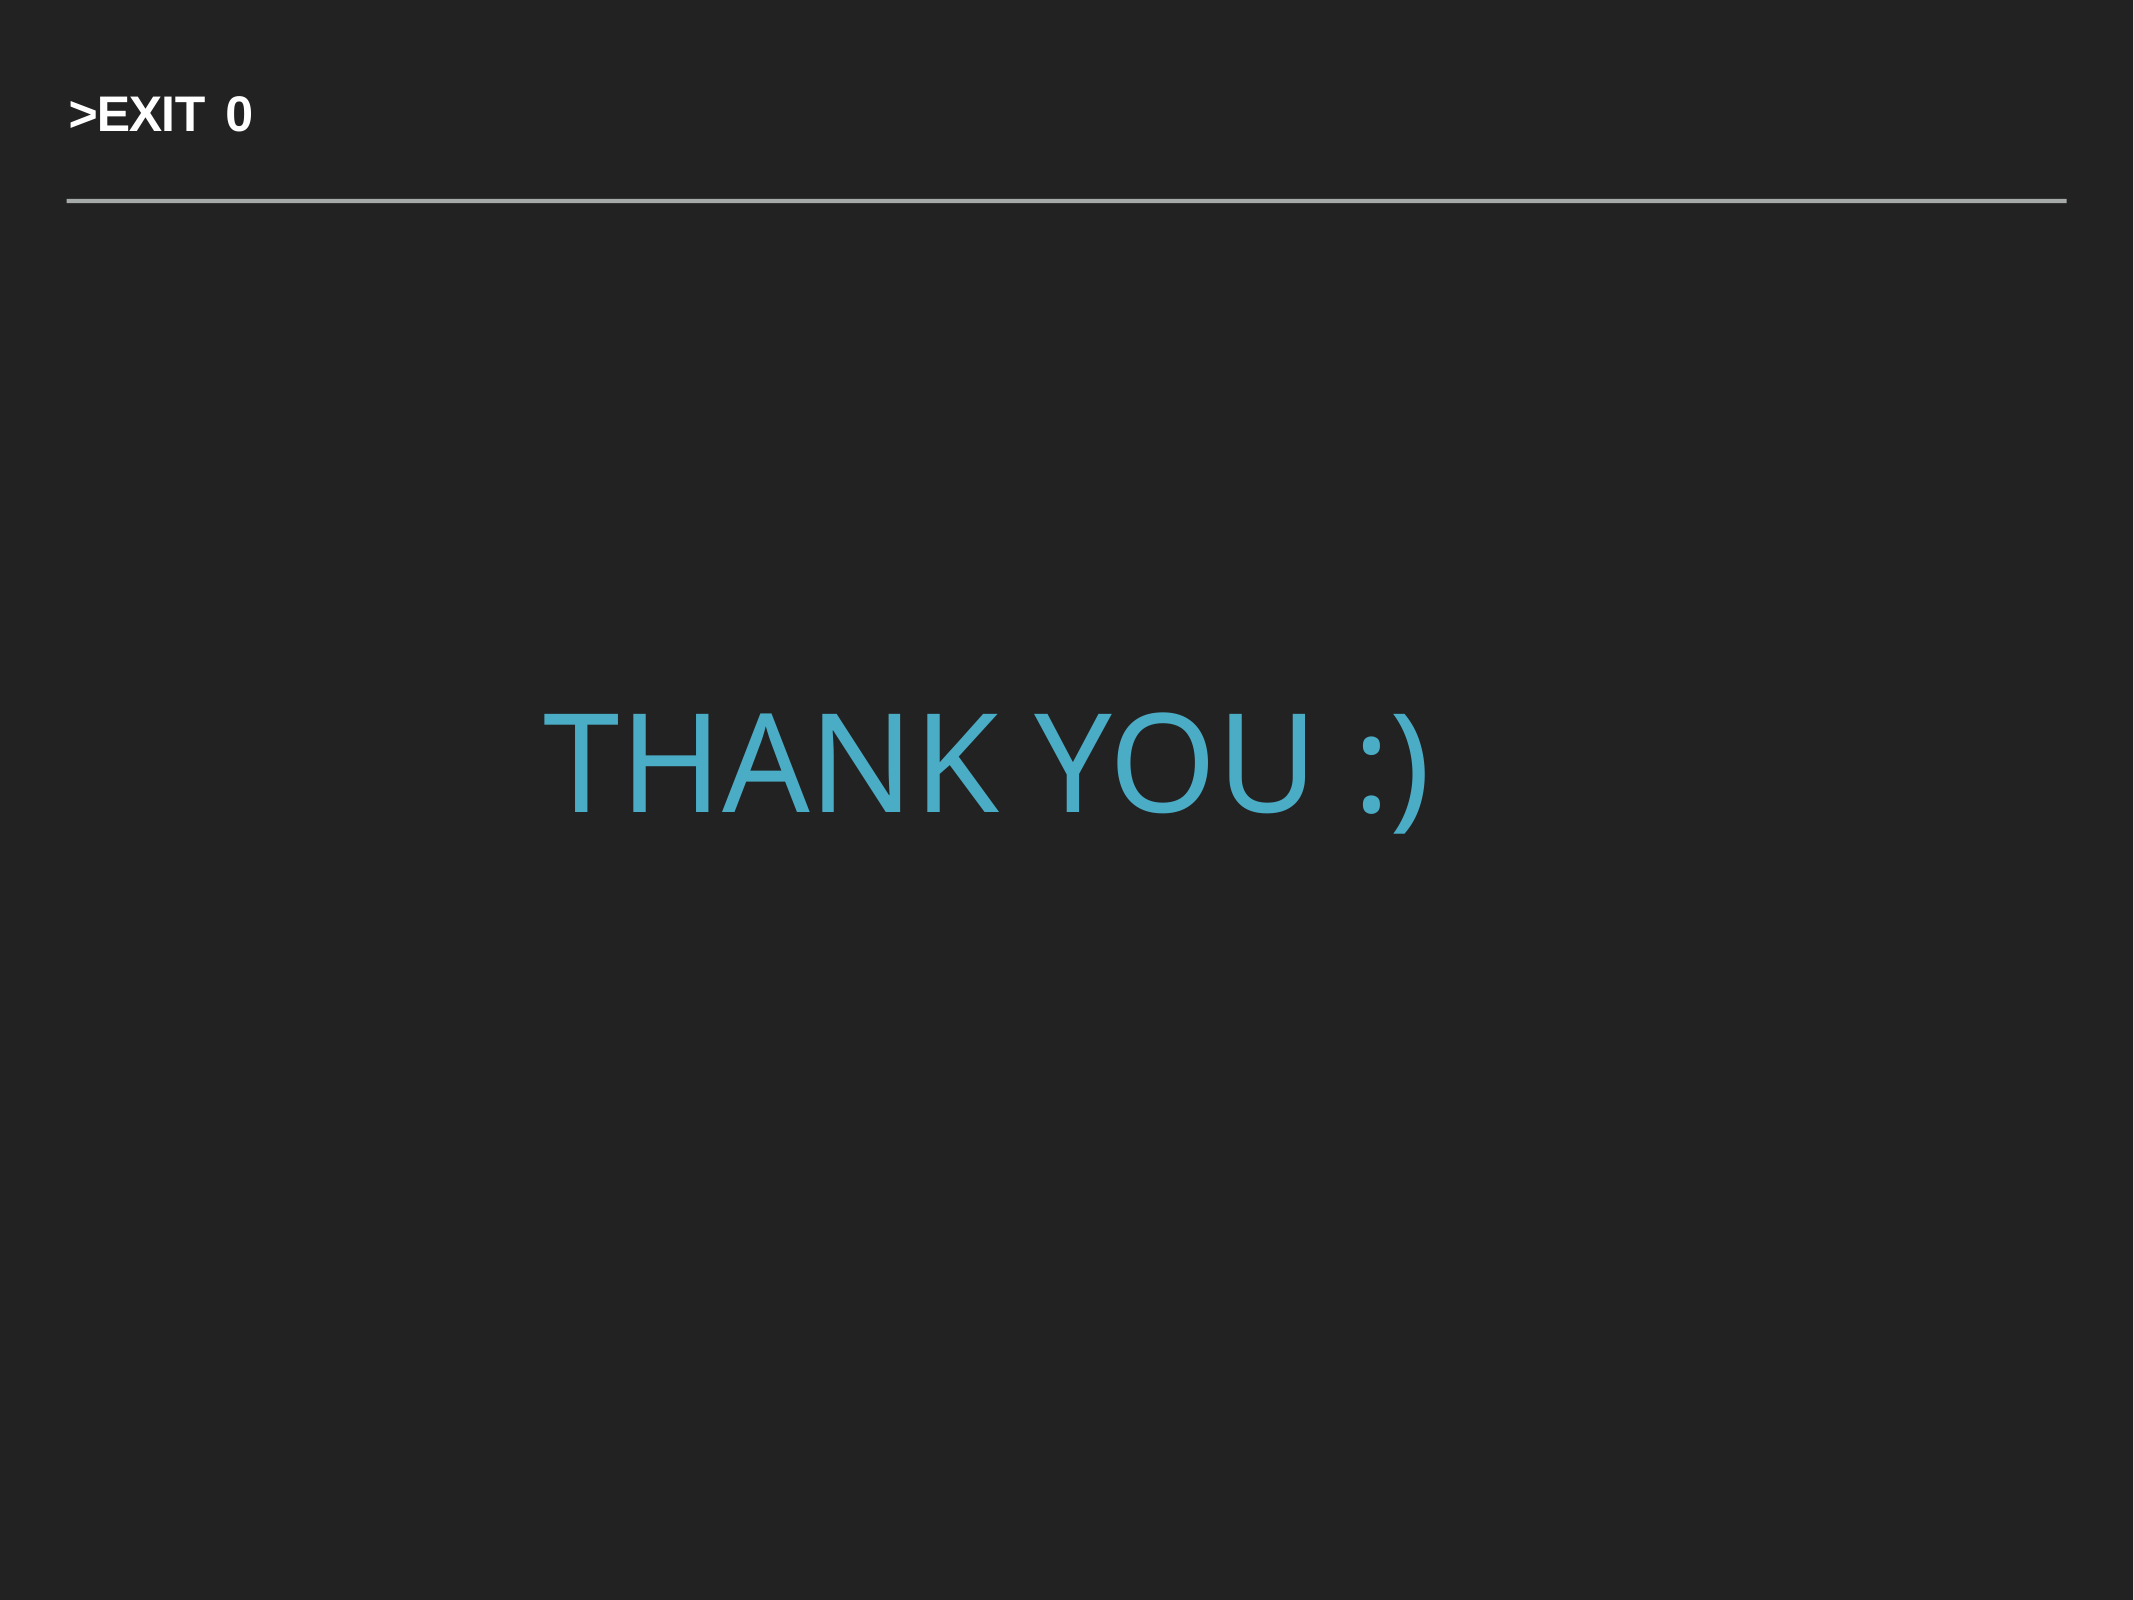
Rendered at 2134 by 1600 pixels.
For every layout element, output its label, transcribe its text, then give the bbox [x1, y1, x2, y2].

title THANK YOU :) [541, 675, 1592, 913]
text_box >EXIT 0 [66, 81, 311, 138]
